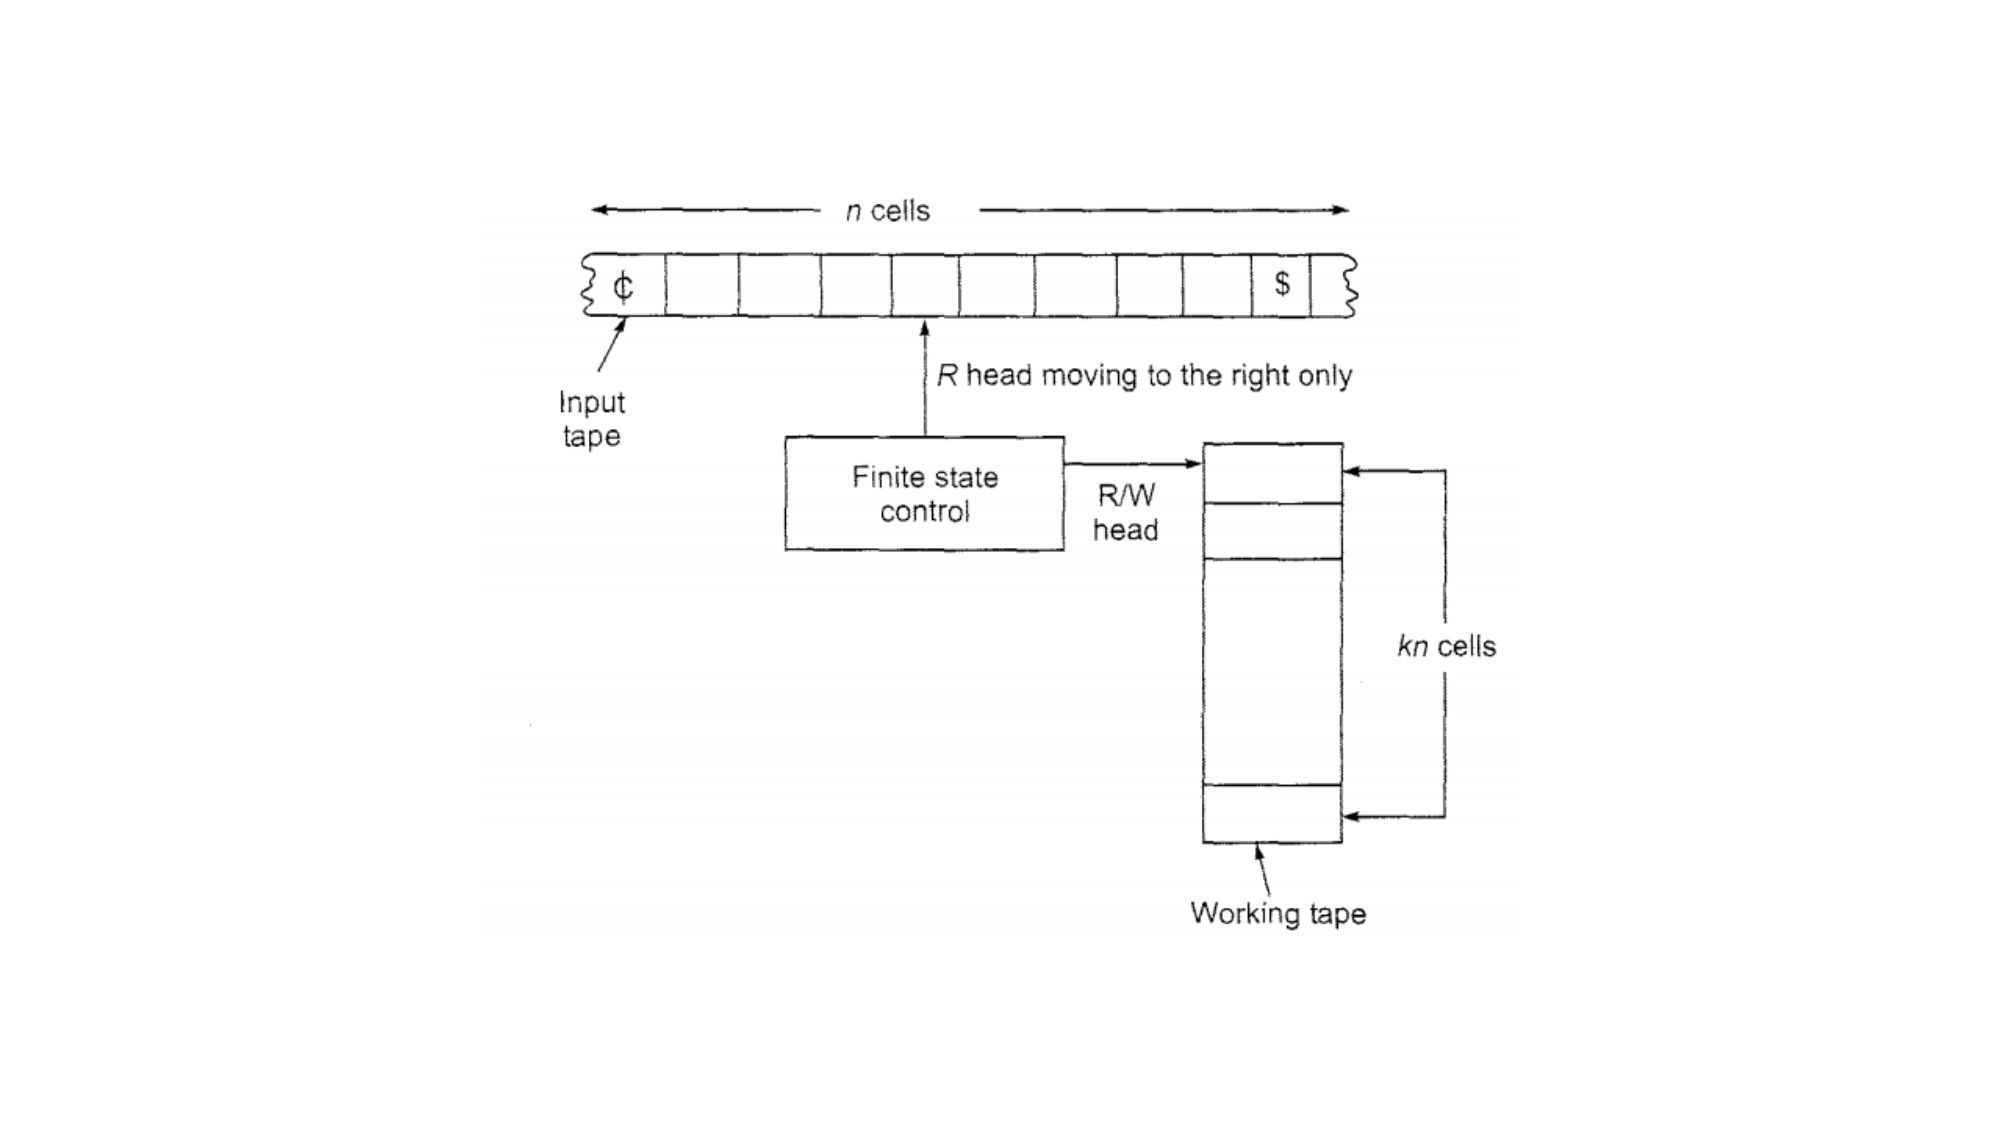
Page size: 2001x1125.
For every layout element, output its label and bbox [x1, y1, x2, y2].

picture [480, 181, 1520, 943]
